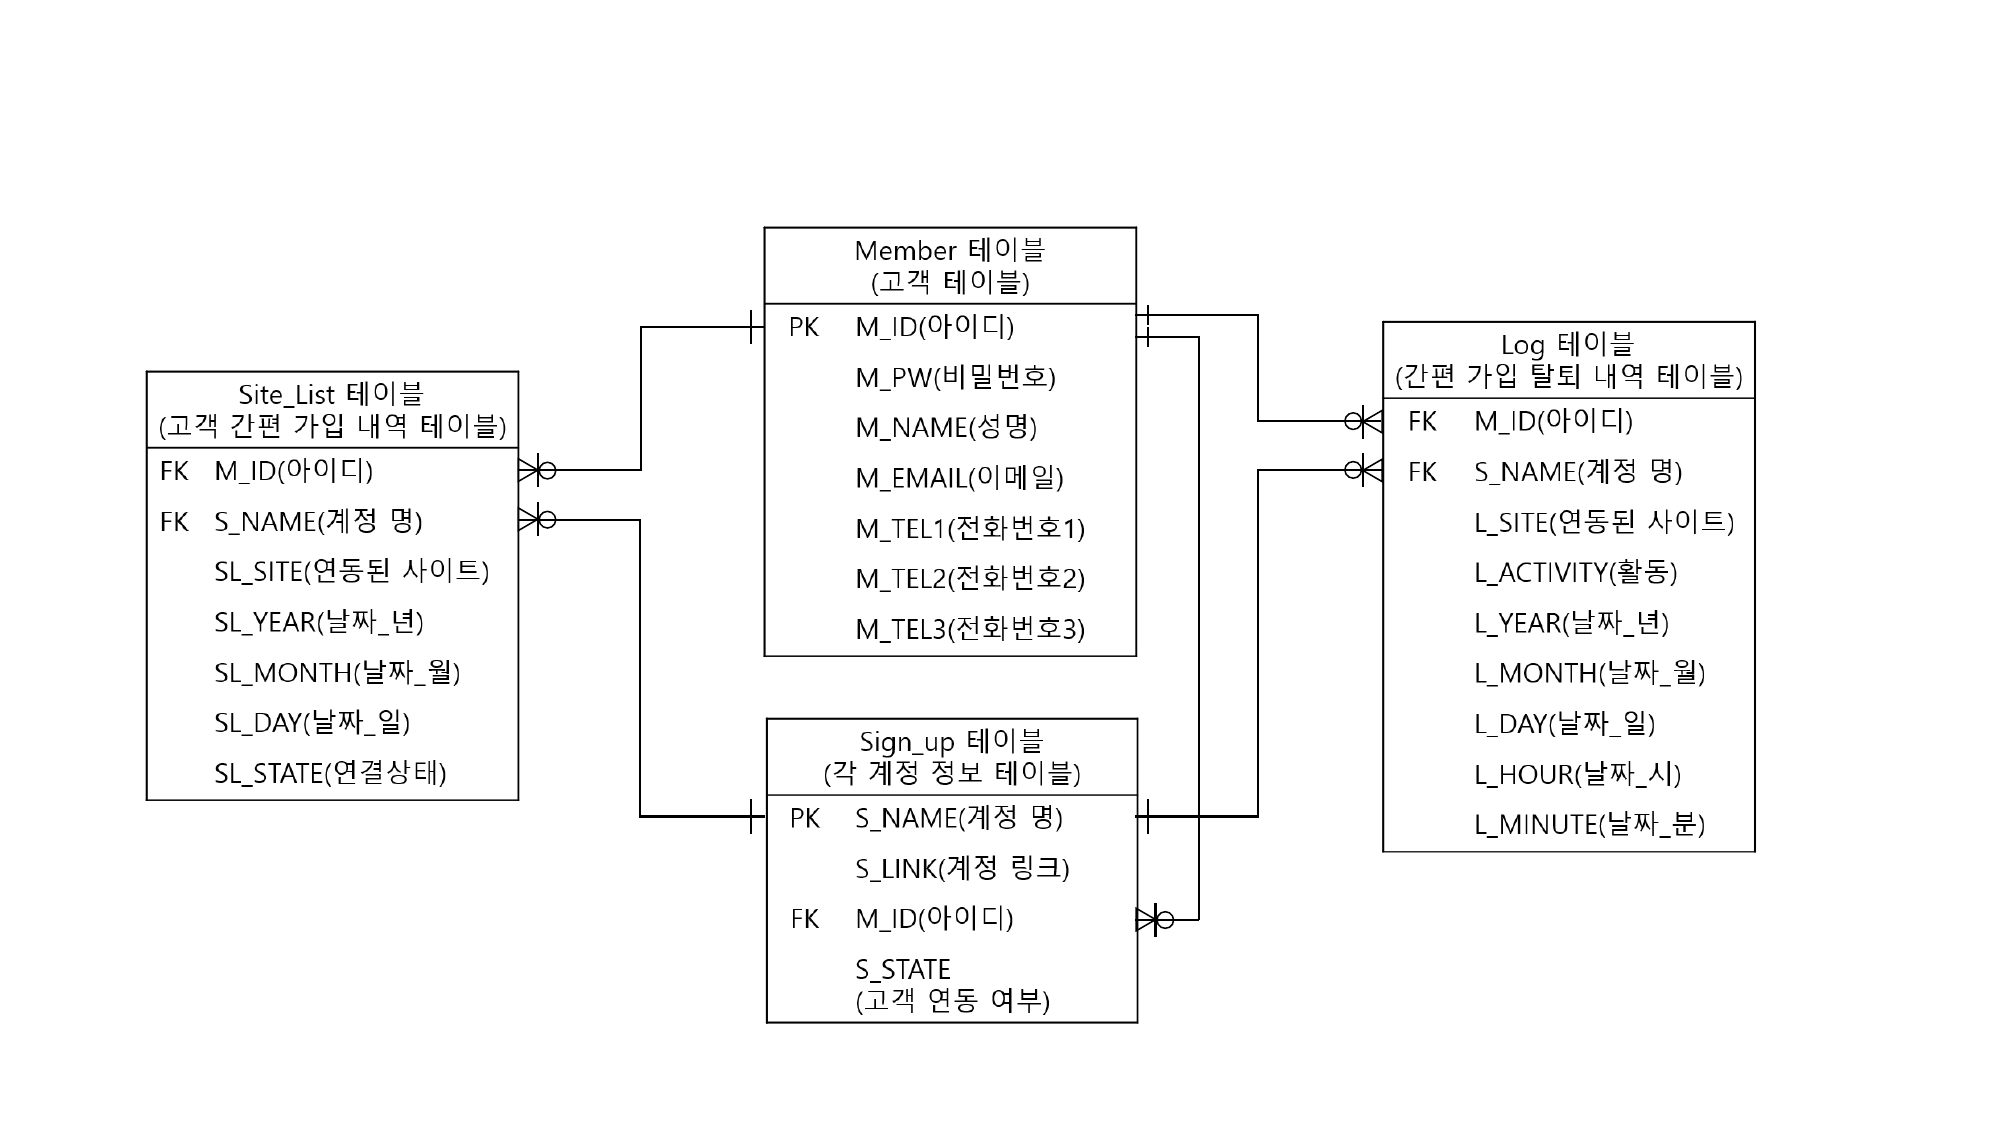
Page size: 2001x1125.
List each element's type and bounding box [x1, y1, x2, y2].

text_box [1136, 902, 1174, 937]
text_box [1344, 404, 1383, 439]
text_box [517, 502, 766, 834]
picture [1382, 319, 1757, 856]
text_box [1135, 453, 1198, 834]
text_box [1199, 453, 1383, 834]
text_box [517, 309, 764, 488]
text_box [1135, 314, 1382, 421]
picture [145, 369, 520, 804]
picture [765, 716, 1140, 1033]
picture [763, 225, 1138, 660]
